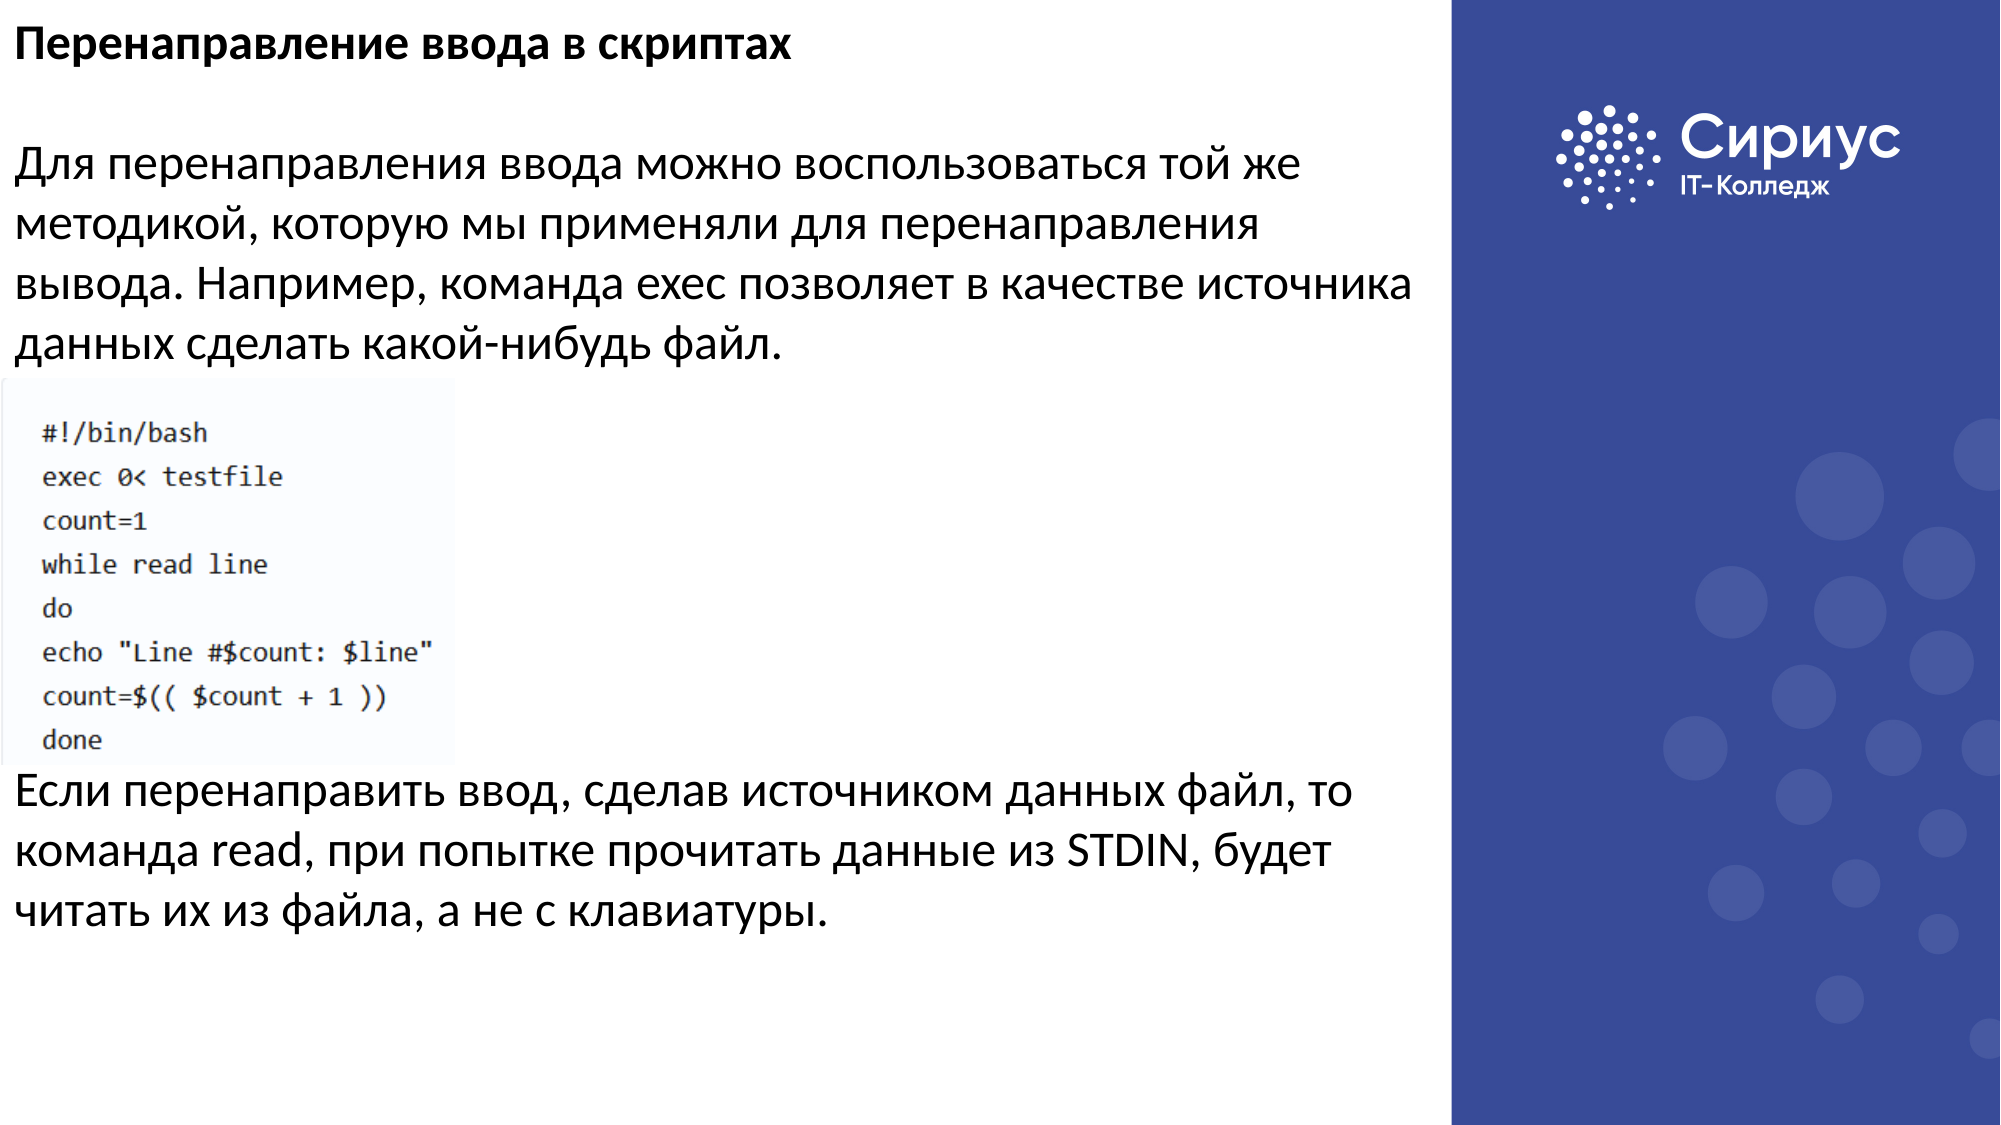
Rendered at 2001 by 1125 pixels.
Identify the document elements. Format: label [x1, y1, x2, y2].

picture [0, 378, 455, 765]
list [0, 0, 2000, 1125]
